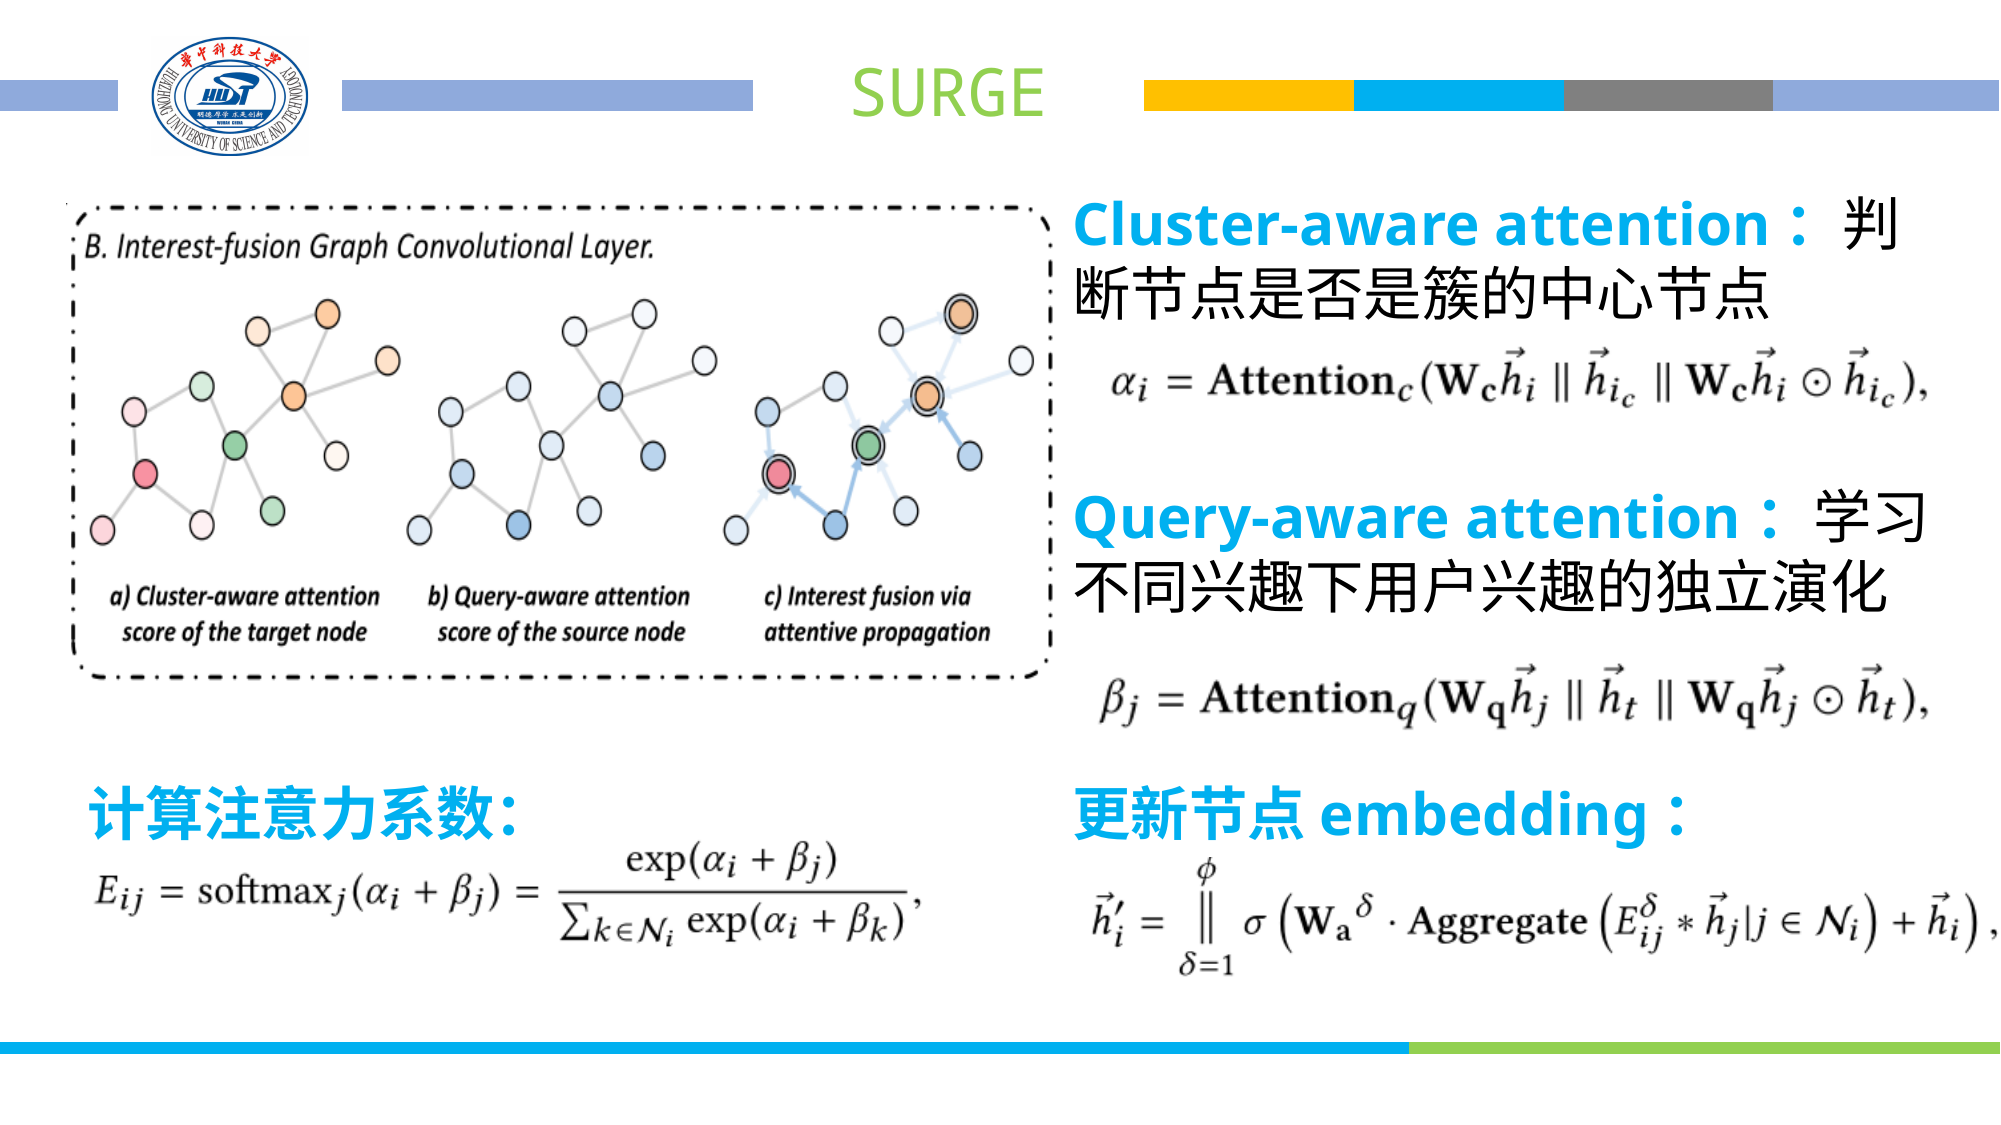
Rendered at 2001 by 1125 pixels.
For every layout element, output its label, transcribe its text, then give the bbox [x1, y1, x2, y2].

picture [69, 821, 964, 967]
text_box [342, 80, 753, 111]
text_box SURGE [770, 42, 1126, 138]
text_box [0, 1042, 1409, 1054]
picture [151, 36, 309, 156]
text_box 更新节点embedding： [1057, 770, 1958, 925]
text_box [0, 80, 118, 111]
text_box [1564, 80, 1773, 111]
picture [461, 821, 474, 833]
text_box Cluster-aware attention：判断节点是否是簇的中心节点 [1057, 179, 1958, 405]
text_box [1409, 1042, 2000, 1054]
text_box [1144, 80, 1354, 111]
text_box [1773, 80, 1999, 111]
picture [66, 202, 1059, 687]
picture [1070, 856, 2000, 995]
text_box [1354, 80, 1564, 111]
picture [1103, 337, 1959, 429]
text_box 计算注意力系数： [72, 770, 973, 925]
text_box Query-aware attention：学习不同兴趣下用户兴趣的独立演化 [1057, 472, 1958, 698]
picture [1070, 648, 1971, 748]
